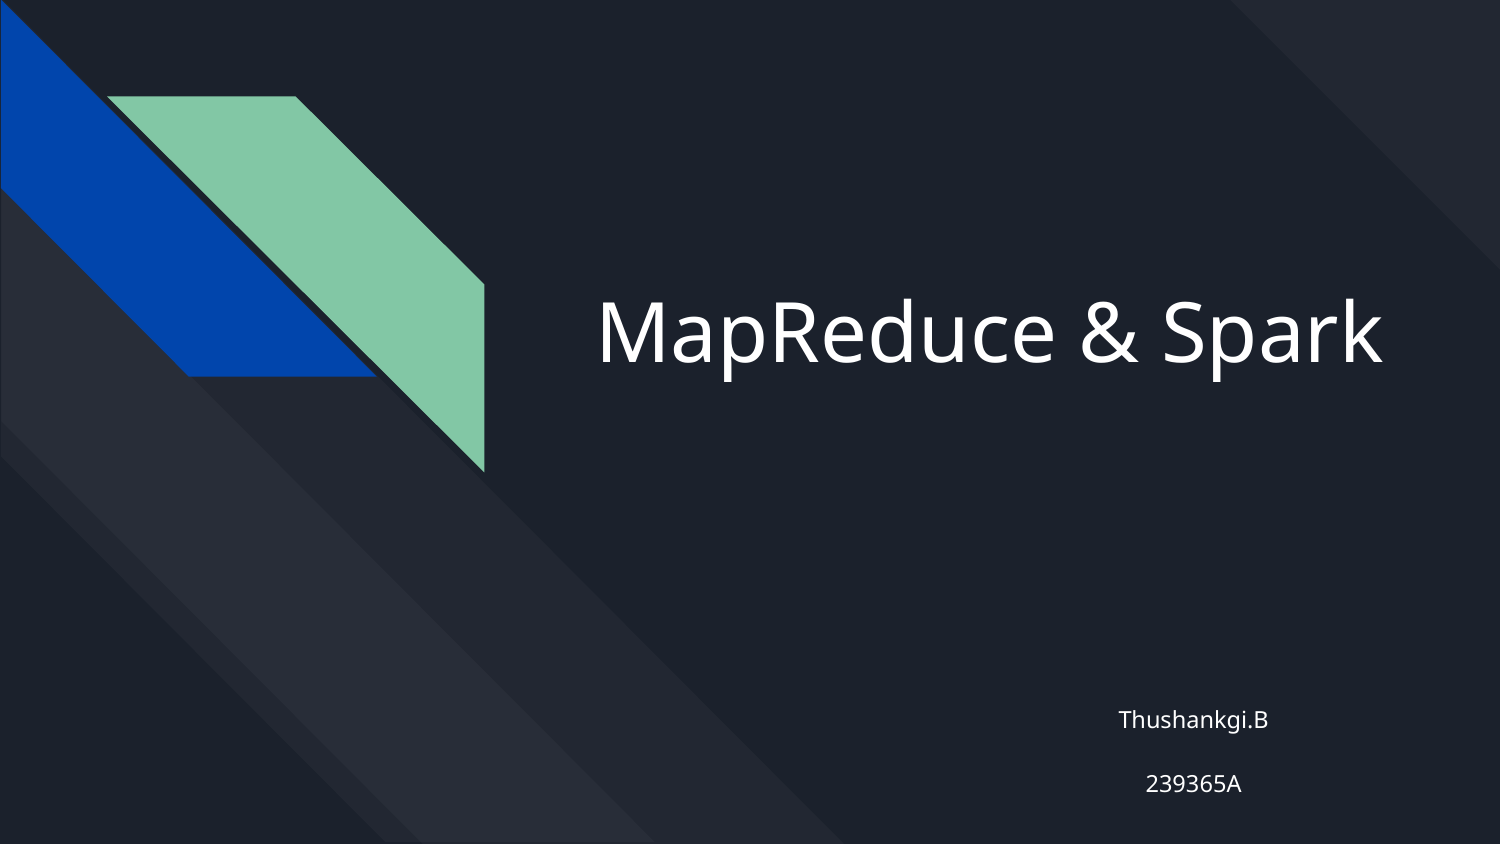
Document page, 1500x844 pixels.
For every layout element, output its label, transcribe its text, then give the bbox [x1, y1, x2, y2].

subtitle Thushankgi.B 239365A [908, 688, 1479, 815]
title MapReduce & Spark [580, 258, 1404, 518]
